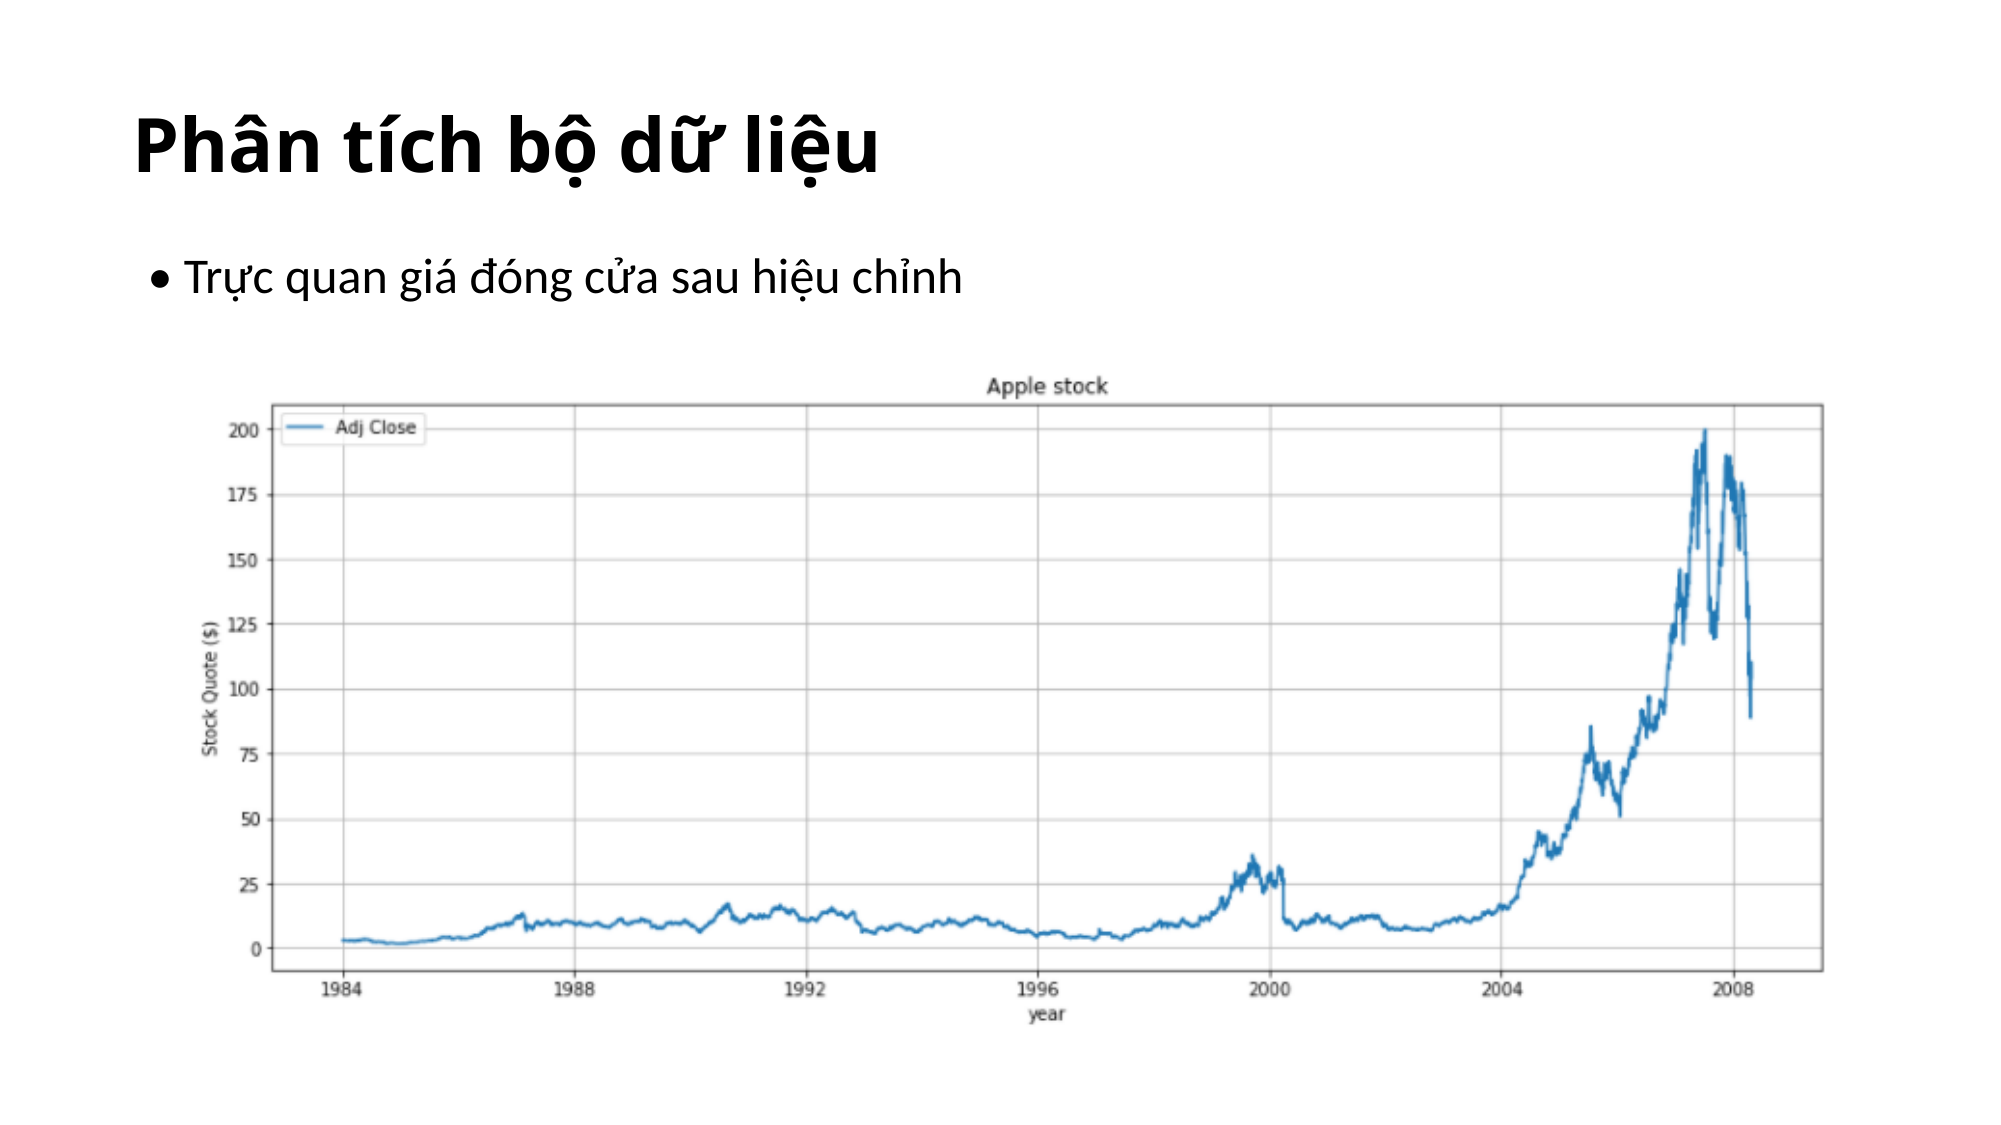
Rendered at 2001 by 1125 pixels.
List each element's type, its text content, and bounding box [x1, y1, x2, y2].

text_box • Trực quan giá đóng cửa sau hiệu chỉnh [132, 235, 1150, 311]
picture [183, 359, 1892, 1046]
text_box Phân tích bộ dữ liệu [132, 104, 1104, 189]
